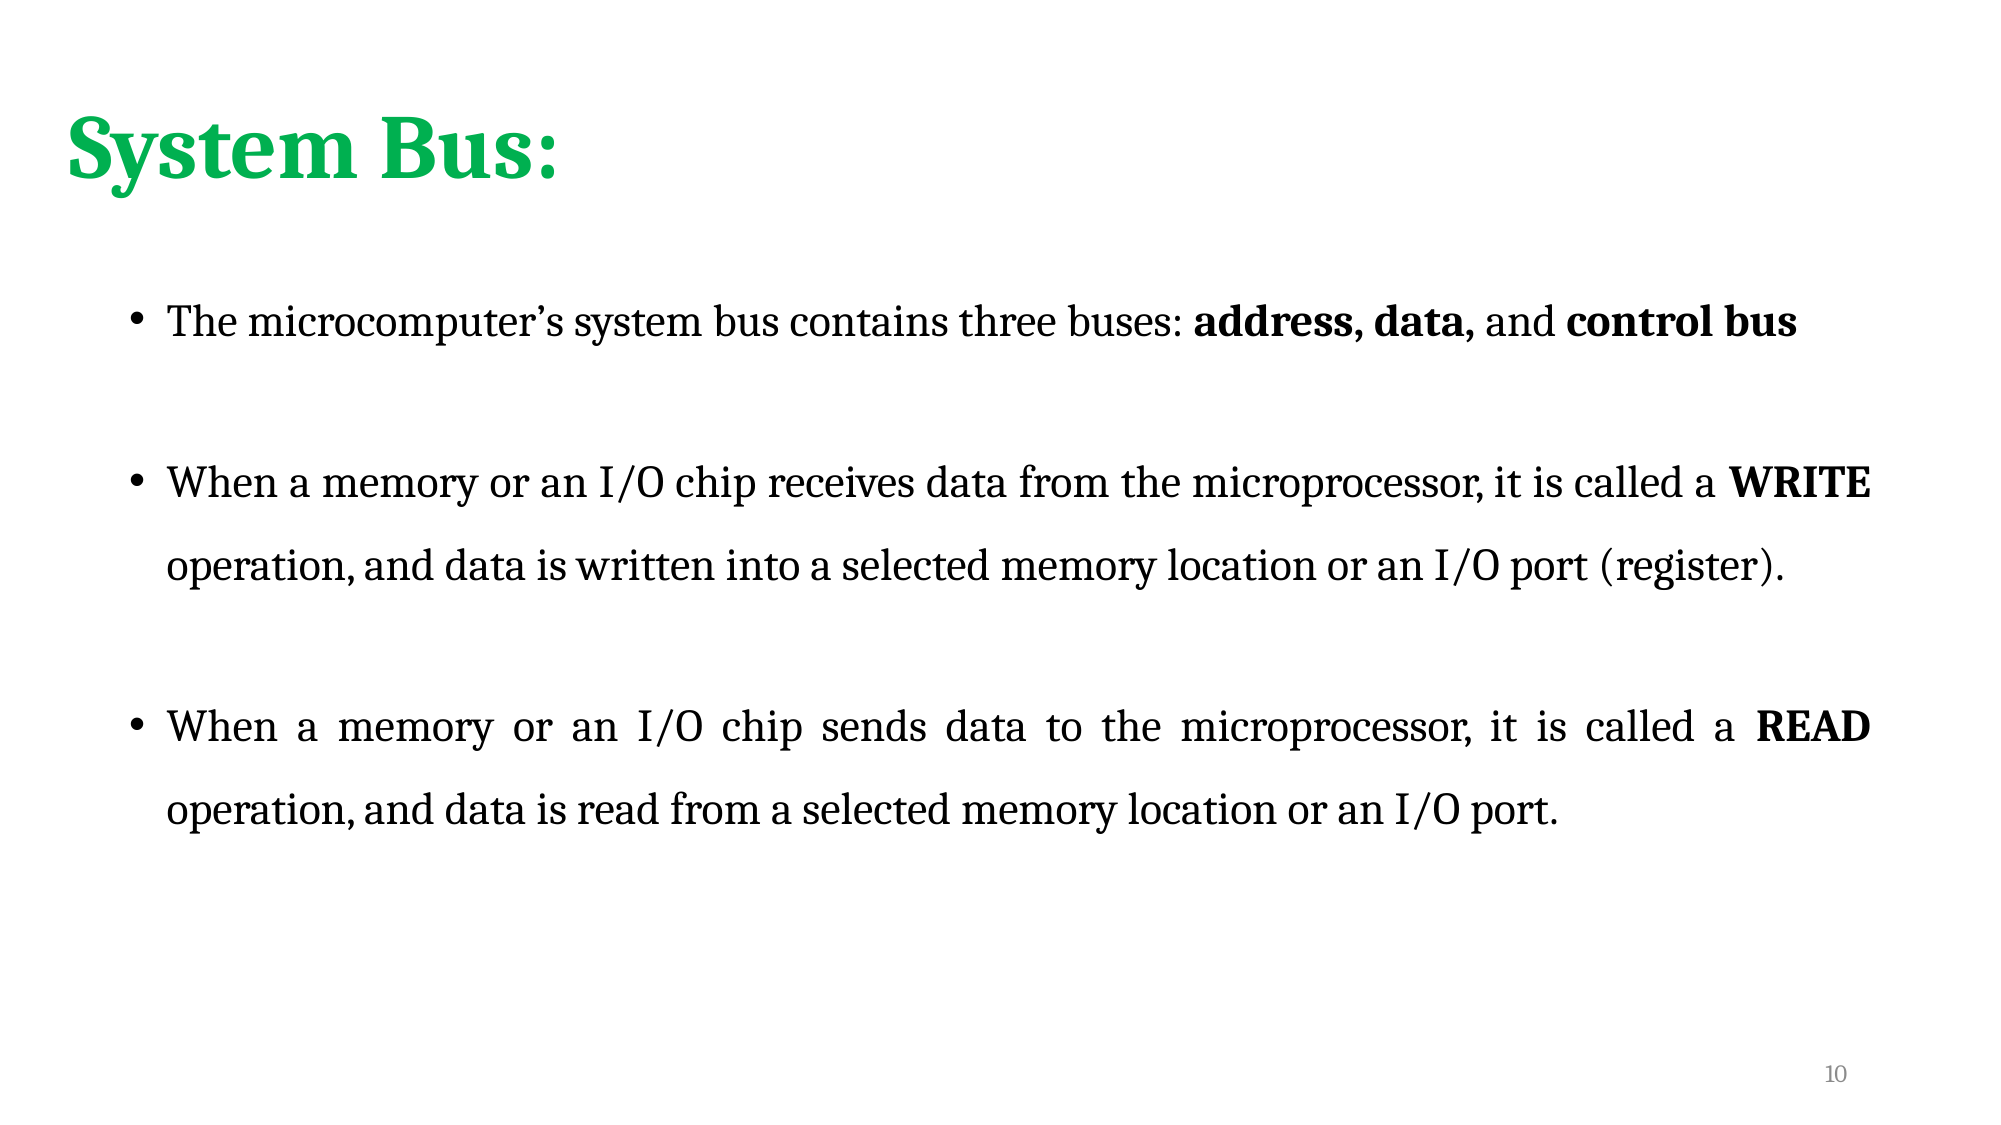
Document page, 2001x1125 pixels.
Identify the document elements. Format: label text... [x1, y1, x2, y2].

title System Bus: [55, 66, 1399, 232]
list The microcomputer’s system bus contains three buses: address, data, and control bus When a memory or an I/O chip receives data from the microprocessor, it is called a WRITE operation, and data is written into a selected memory location or an I/O port (register). When a memory or an I/O chip sends data to the microprocessor, it is called a READ operation, and data is read from a selected memory location or an I/O port. [114, 255, 1886, 1014]
slide_number 10 [1412, 1042, 1863, 1103]
